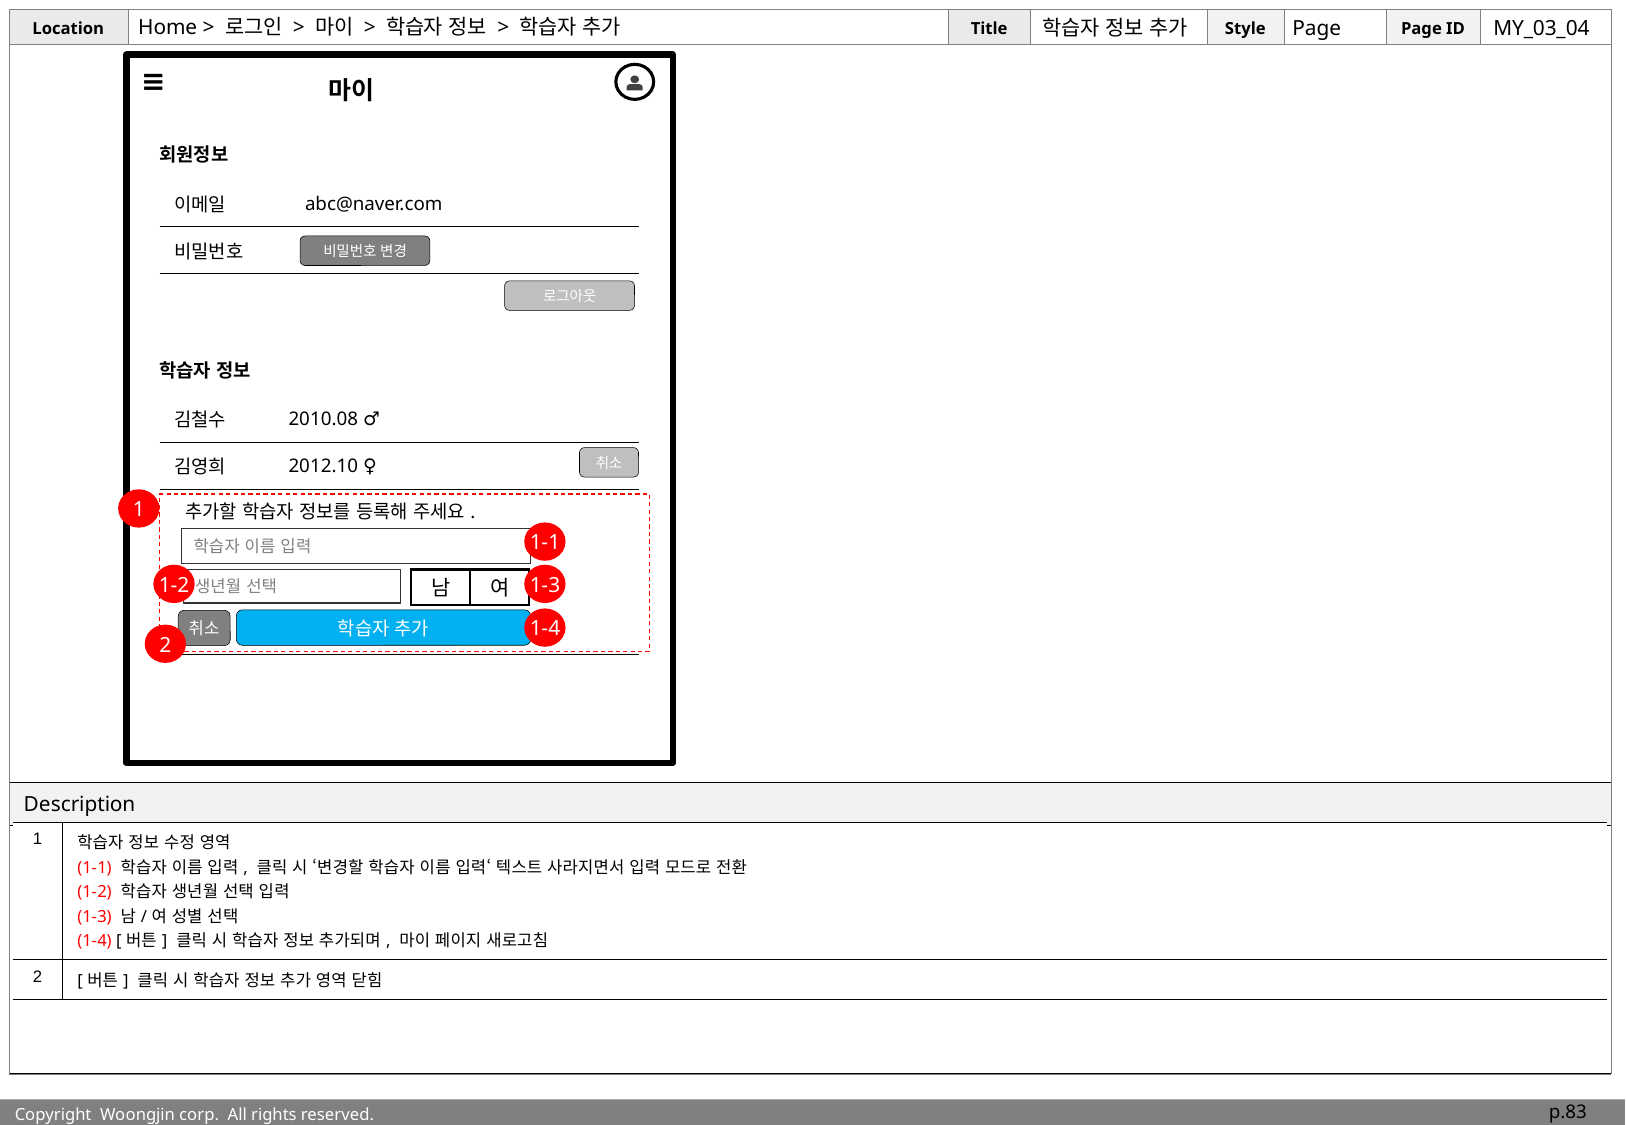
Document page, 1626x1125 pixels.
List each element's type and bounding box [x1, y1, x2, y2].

text_box [504, 280, 635, 311]
text_box [300, 235, 430, 266]
table_cell [63, 960, 1607, 999]
table_header [160, 180, 639, 226]
table_header [160, 395, 639, 442]
text_box [159, 347, 645, 382]
table_cell [13, 960, 62, 999]
text_box [175, 60, 591, 105]
table_cell [160, 443, 639, 489]
text_box [1481, 10, 1602, 43]
text_box [579, 447, 639, 478]
table_cell [160, 227, 639, 273]
title [126, 8, 947, 43]
table_header [63, 823, 1607, 959]
table_header [13, 823, 62, 959]
text_box [159, 131, 645, 166]
text_box [118, 489, 650, 663]
text_box [1031, 10, 1419, 43]
